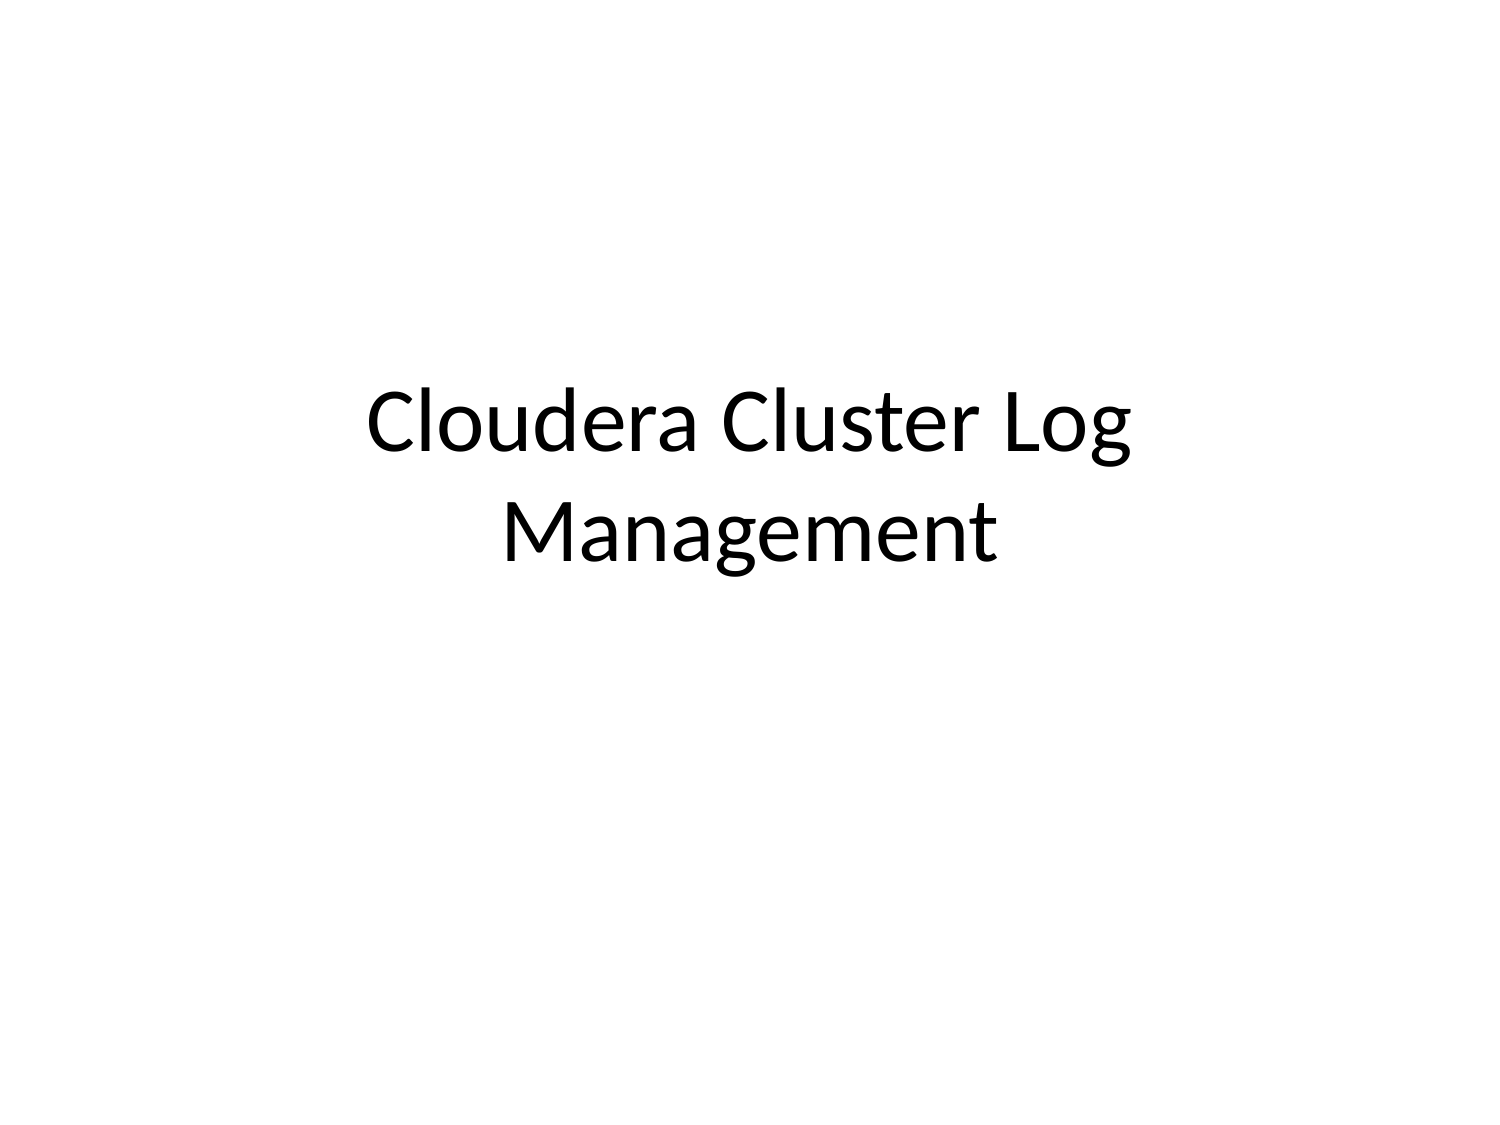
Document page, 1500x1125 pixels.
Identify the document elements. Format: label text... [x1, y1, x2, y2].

title Cloudera Cluster Log Management [112, 349, 1388, 591]
